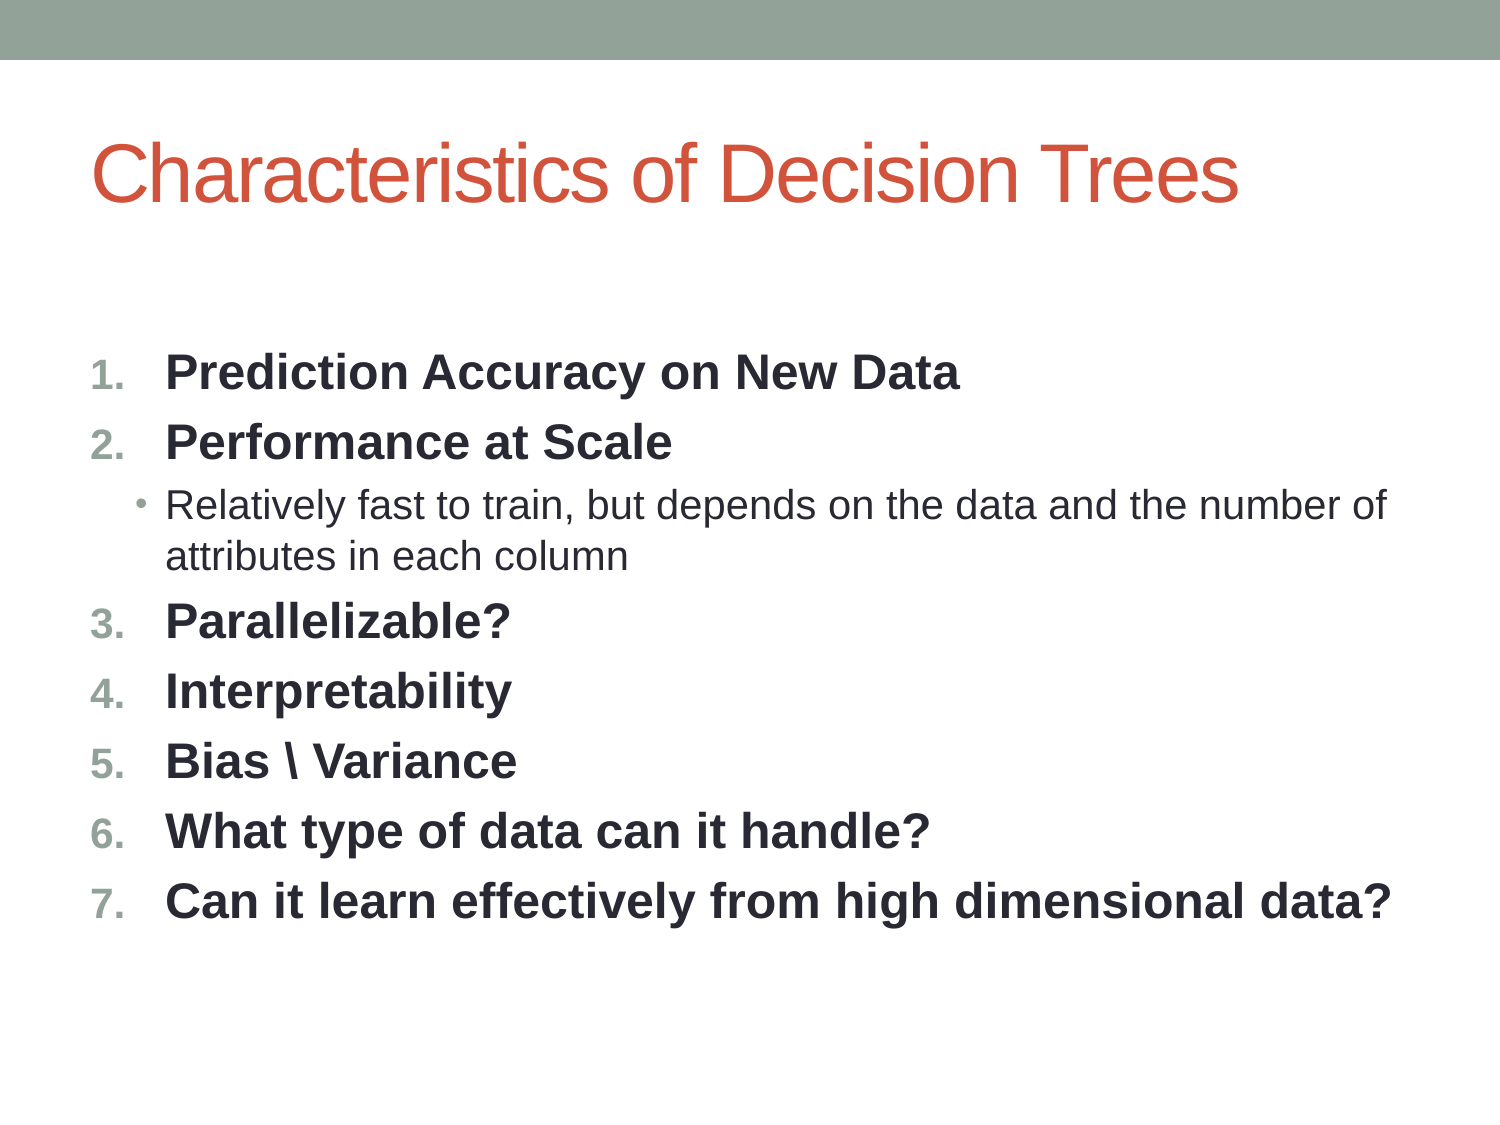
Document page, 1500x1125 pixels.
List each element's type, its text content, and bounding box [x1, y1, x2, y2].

title Characteristics of Decision Trees [75, 87, 1425, 250]
list Prediction Accuracy on New Data Performance at Scale Relatively fast to train, but depends on the data and the number of attributes in each column Parallelizable? Interpretability Bias \ Variance What type of data can it handle? Can it learn effectively from high dimensional data? [75, 262, 1425, 1063]
